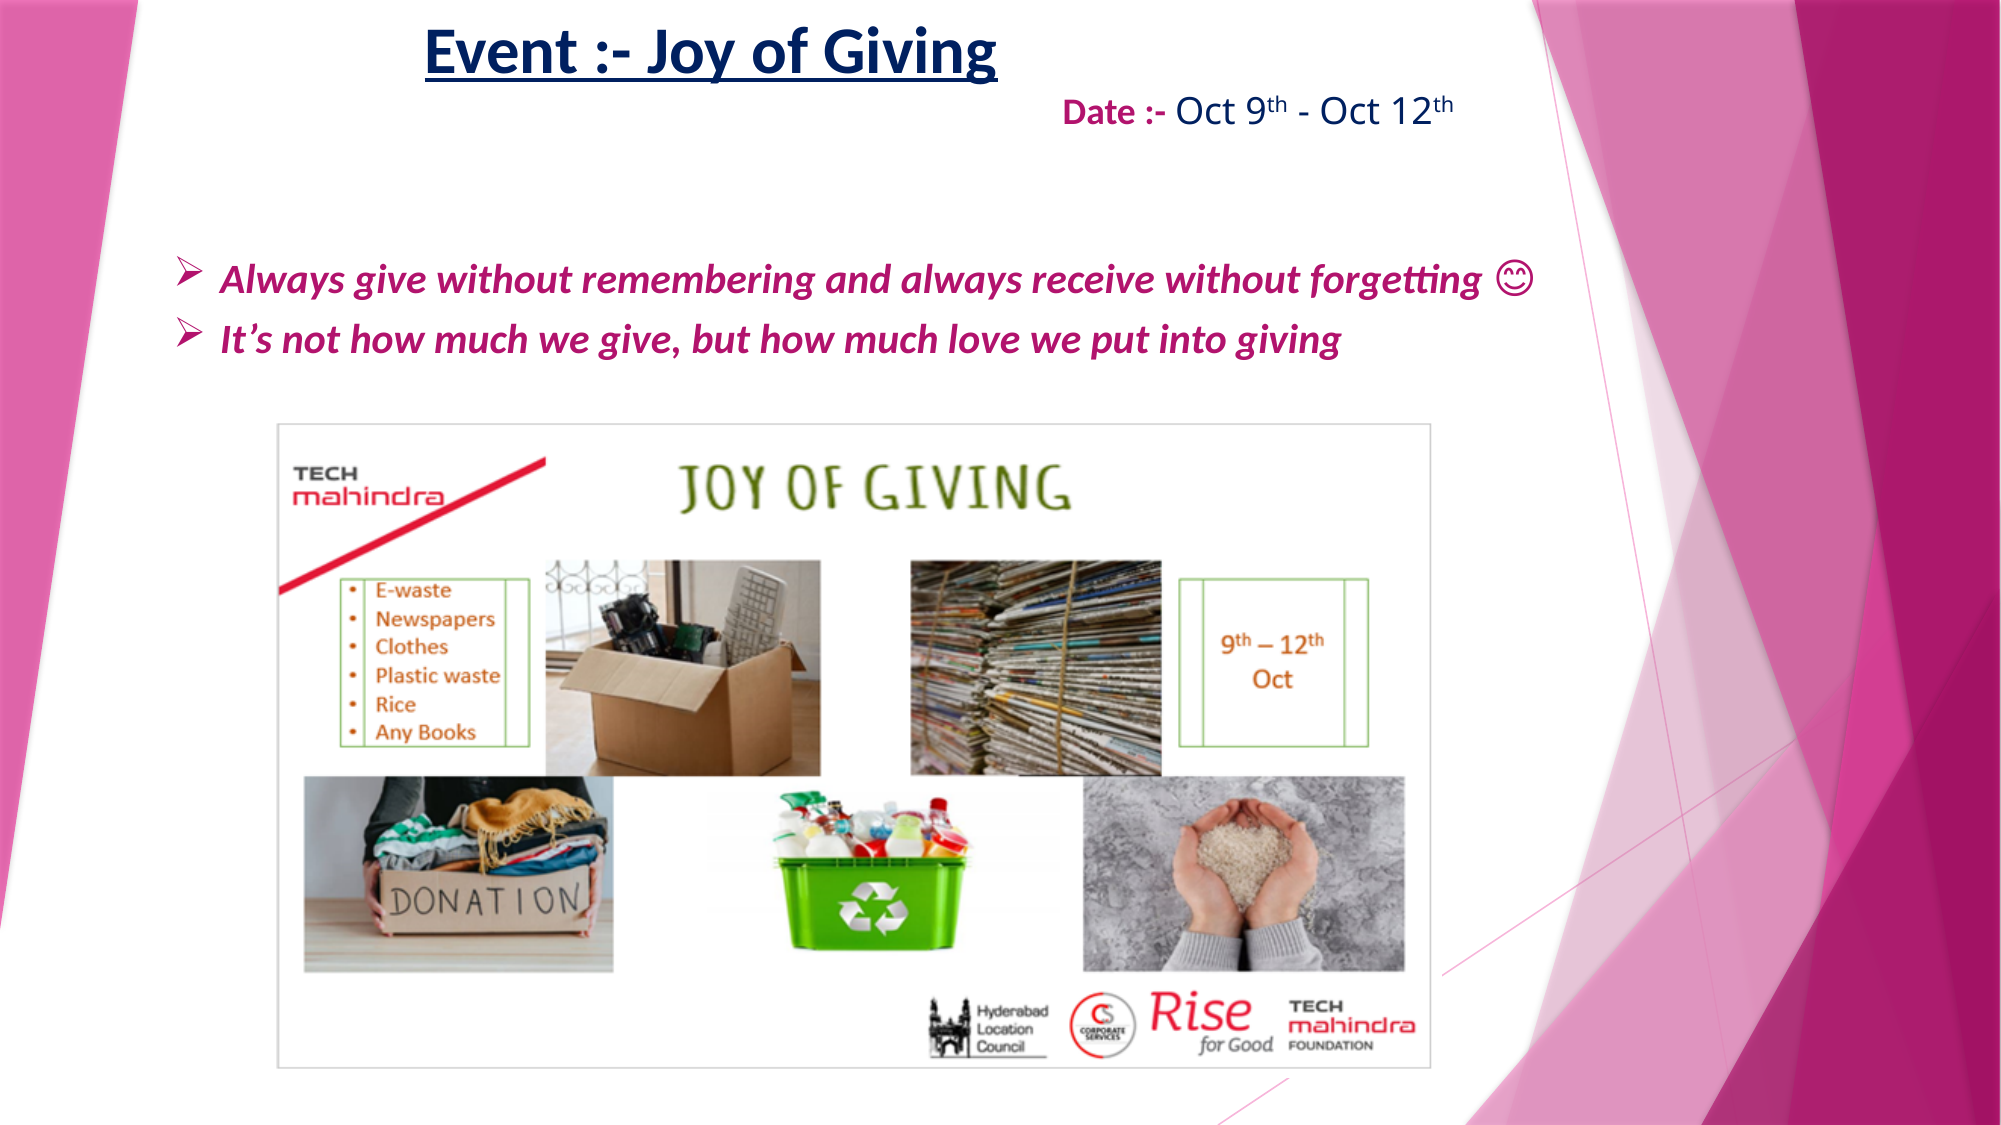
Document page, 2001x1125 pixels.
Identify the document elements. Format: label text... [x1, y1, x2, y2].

text_box Always give without remembering and always receive without forgetting 😊 It’s not how much we give, but how much love we put into giving [130, 244, 1581, 415]
text_box Date :- Oct 9th - Oct 12th [1047, 79, 1470, 140]
text_box Event :- Joy of Giving [409, 0, 1480, 95]
picture [268, 416, 1443, 1079]
